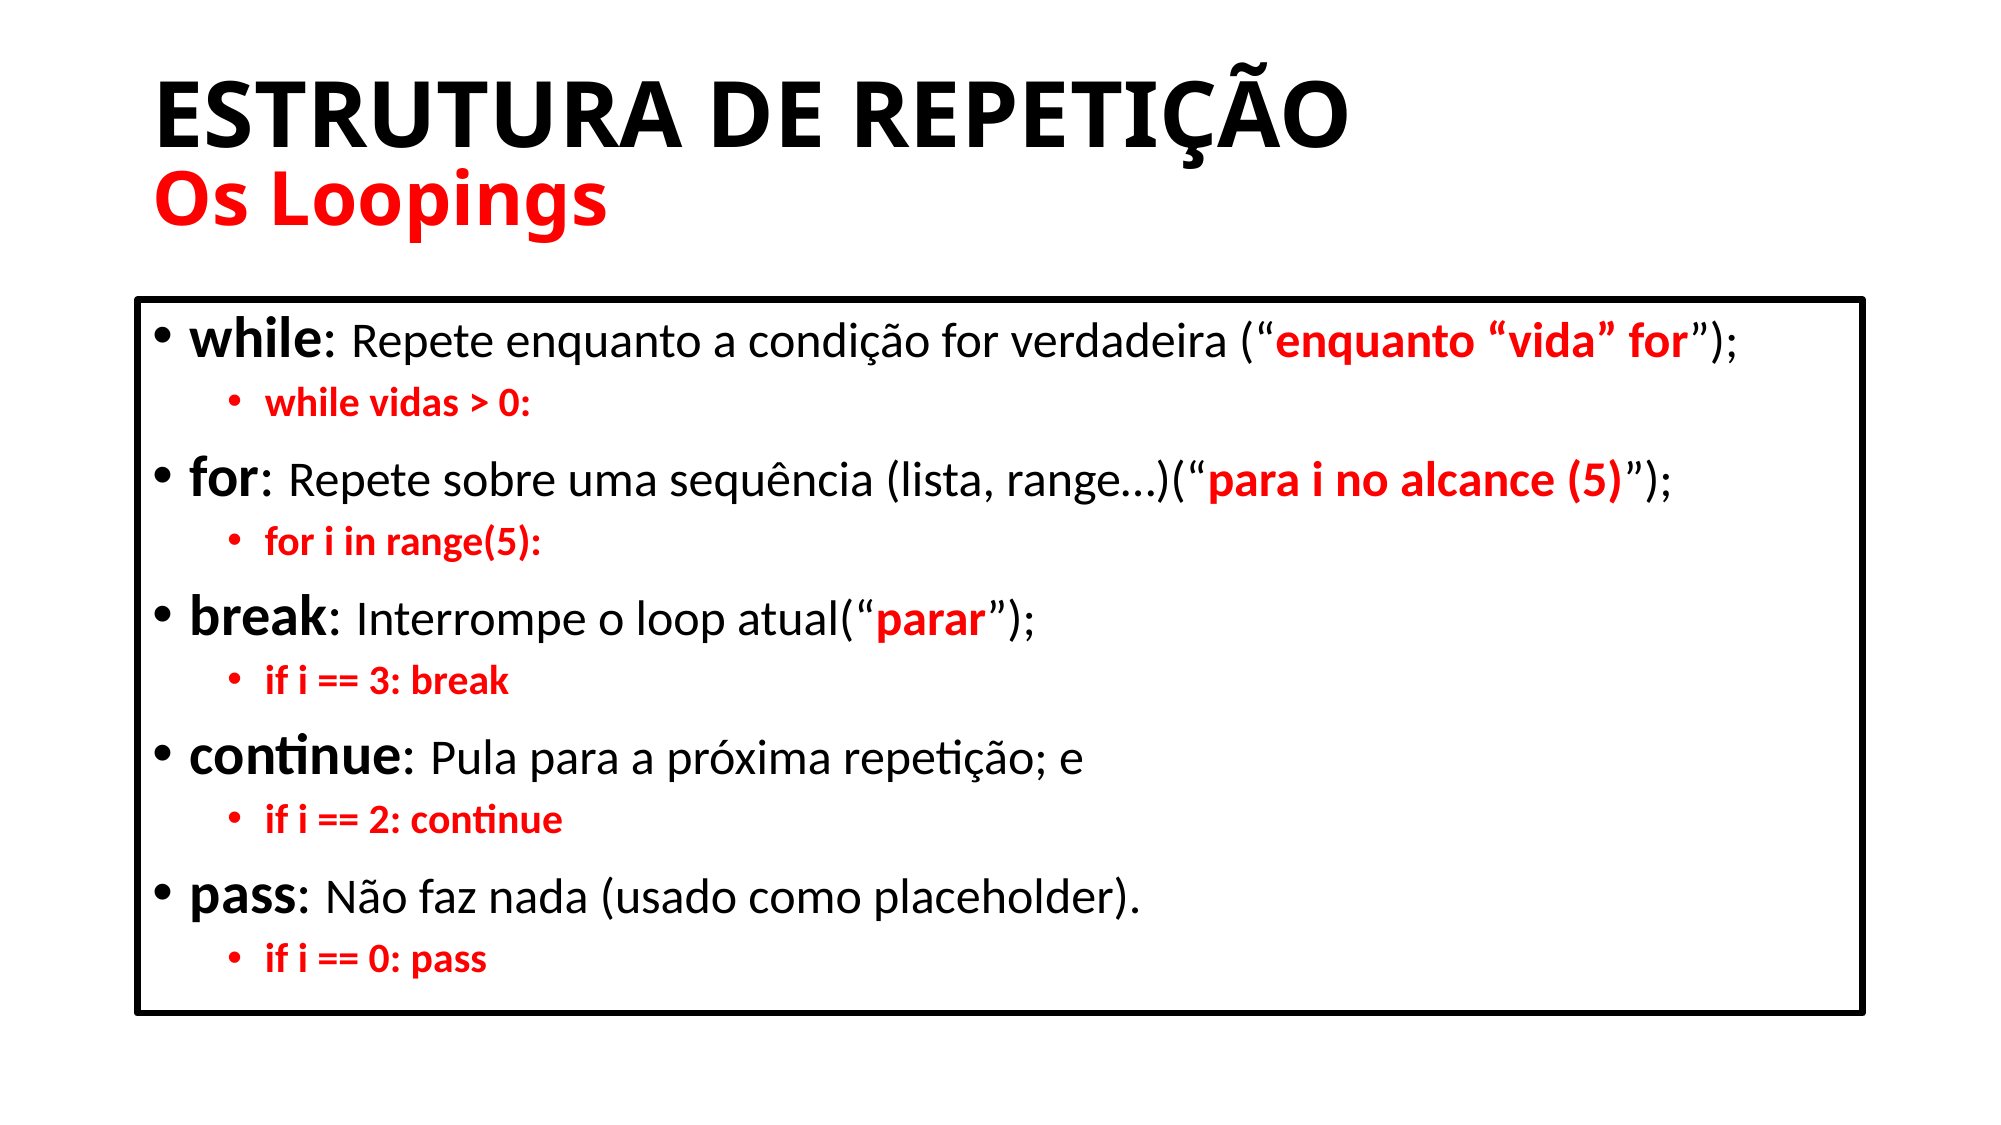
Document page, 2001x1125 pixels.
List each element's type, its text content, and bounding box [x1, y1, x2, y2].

text_box Os Loopings [137, 153, 1863, 250]
list while: Repete enquanto a condição for verdadeira (“enquanto “vida” for”); while vidas > 0: for: Repete sobre uma sequência (lista, range…)(“para i no alcance (5)”); for i in range(5): break: Interrompe o loop atual(“parar”); if i == 3: break continue: Pula para a próxima repetição; e if i == 2: continue pass: Não faz nada (usado como placeholder). if i == 0: pass [137, 299, 1863, 1014]
title ESTRUTURA DE REPETIÇÃO [137, 59, 1863, 153]
